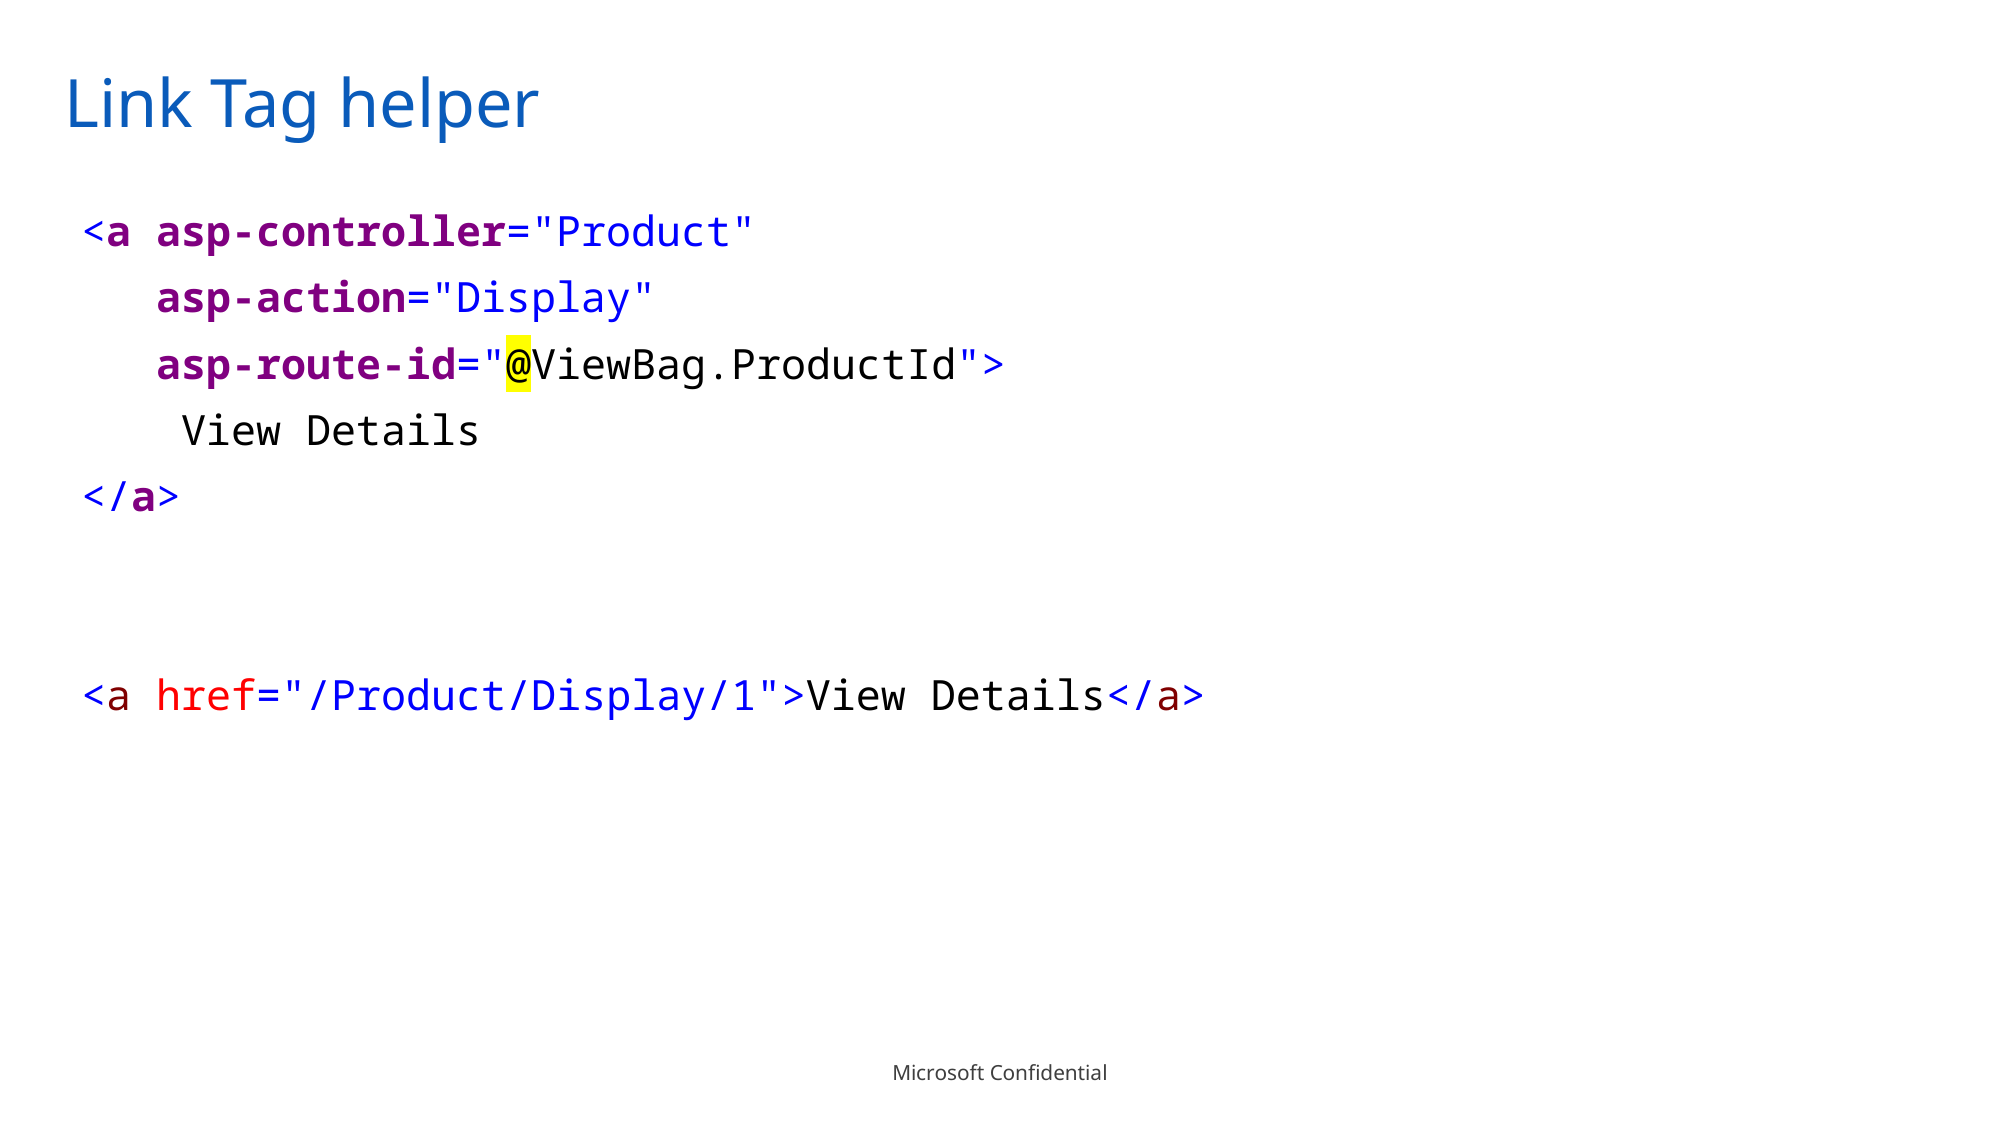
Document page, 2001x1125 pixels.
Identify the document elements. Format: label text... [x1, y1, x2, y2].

list <a asp-controller="Product" asp-action="Display" asp-route-id="@ViewBag.ProductId"> View Details </a> <a href="/Product/Display/1">View Details</a> [66, 187, 1899, 1001]
title Link Tag helper [49, 49, 1899, 162]
